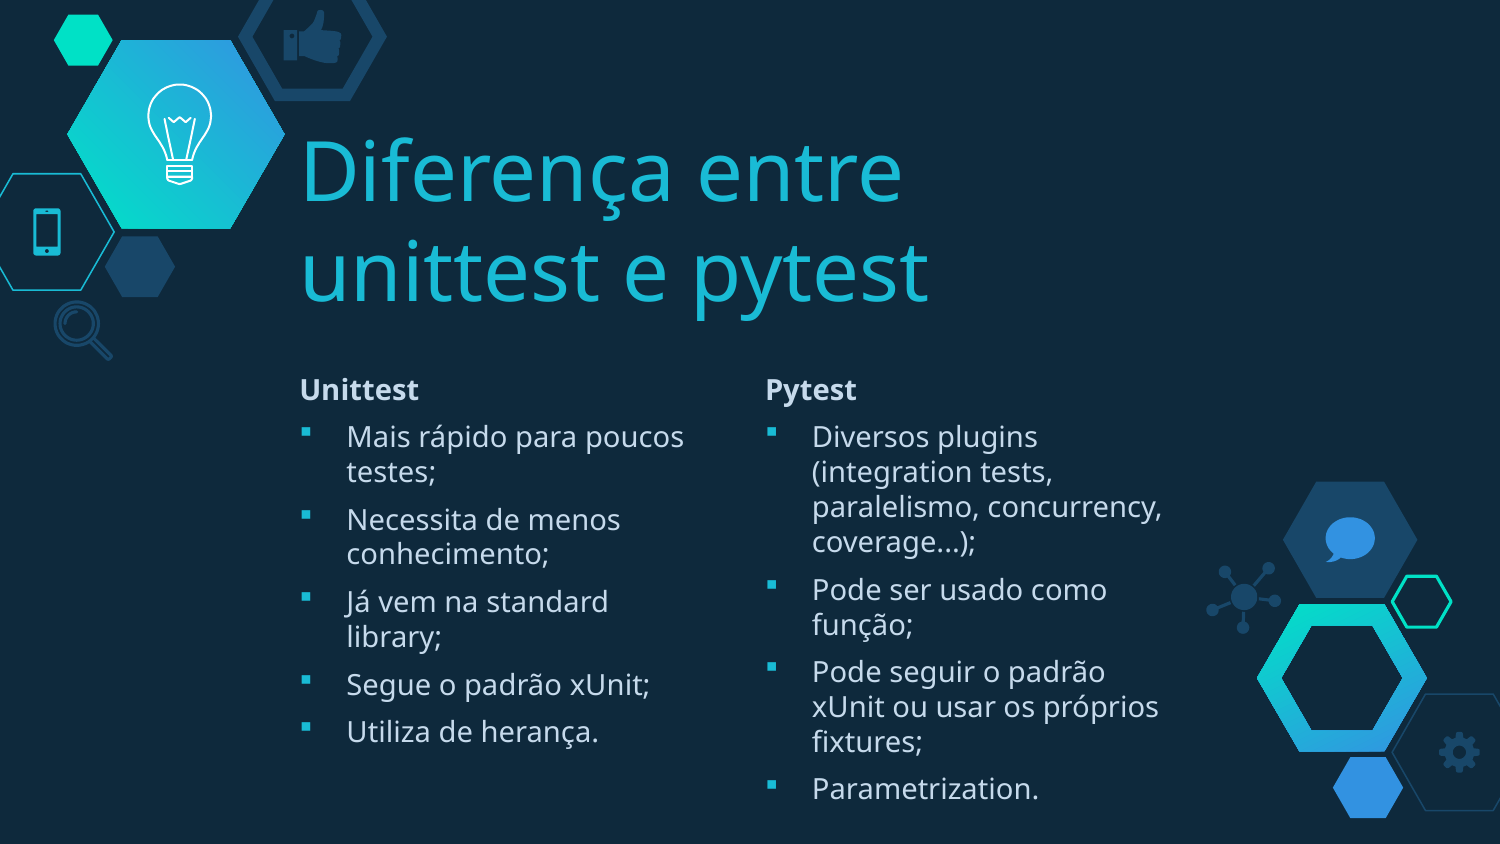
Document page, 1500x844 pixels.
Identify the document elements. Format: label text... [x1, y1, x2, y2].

title Diferença entre unittest e pytest [284, 227, 1096, 333]
list Unittest Mais rápido para poucos testes; Necessita de menos conhecimento; Já vem na standard library; Segue o padrão xUnit; Utiliza de herança. [284, 355, 722, 793]
list Pytest Diversos plugins (integration tests, paralelismo, concurrency, coverage...); Pode ser usado como função; Pode seguir o padrão xUnit ou usar os próprios fixtures; Parametrization. [750, 355, 1188, 793]
